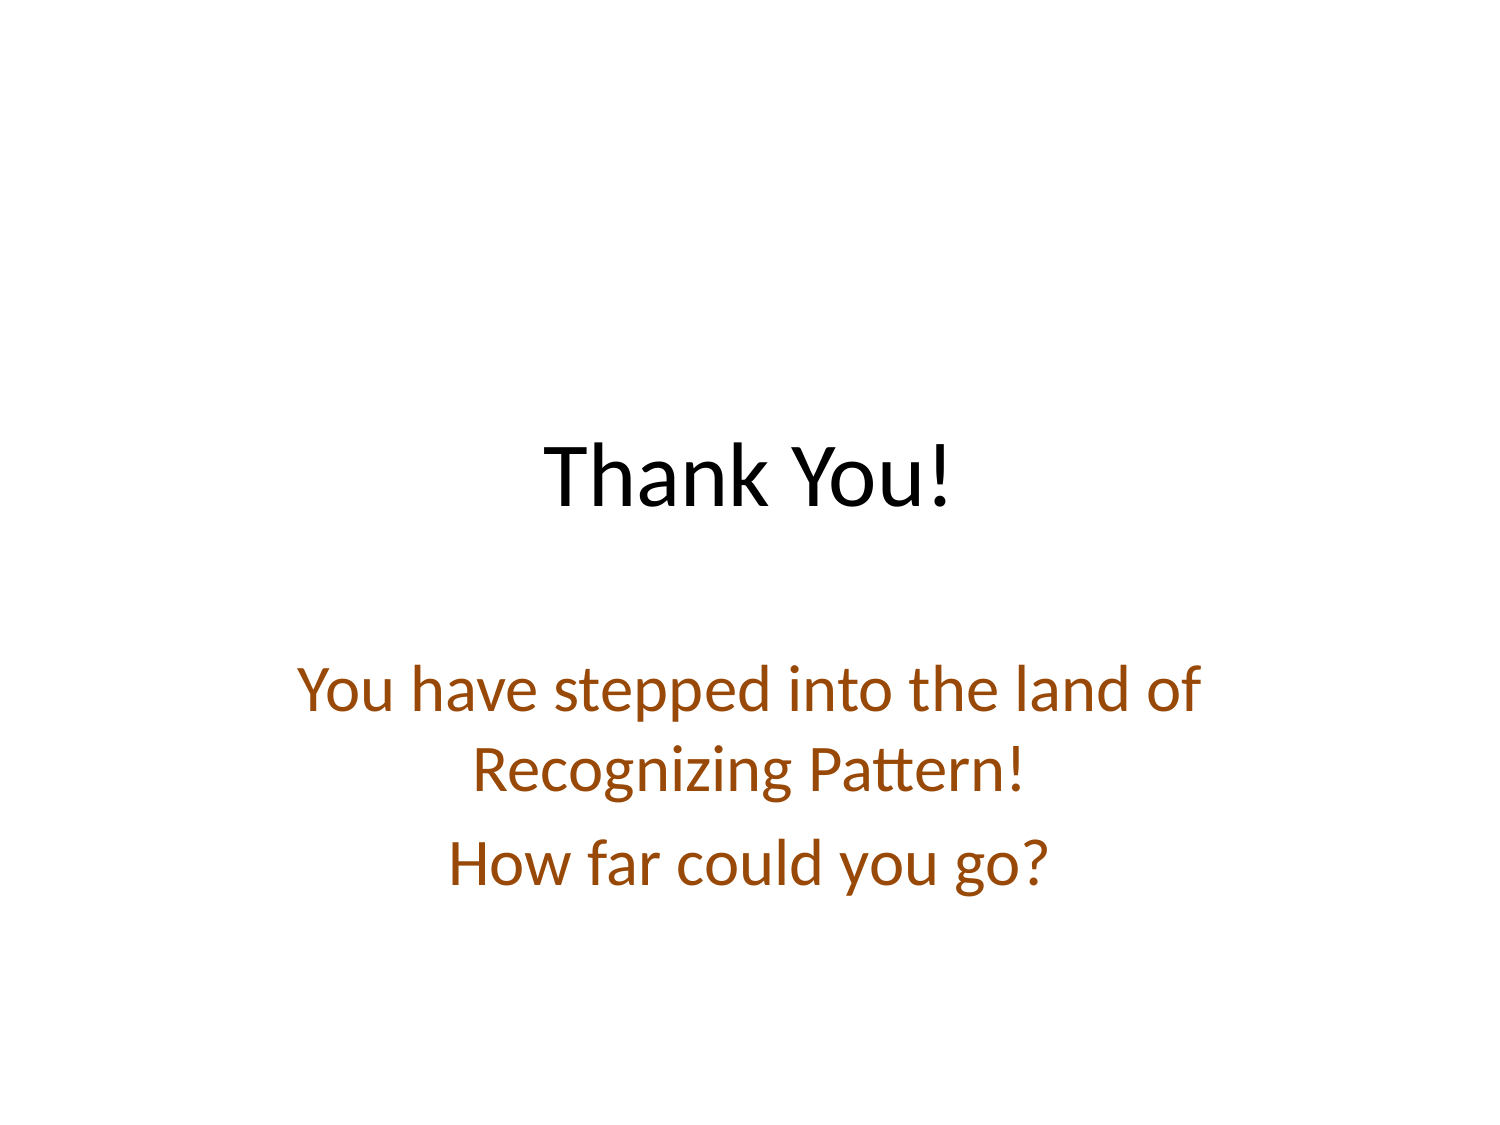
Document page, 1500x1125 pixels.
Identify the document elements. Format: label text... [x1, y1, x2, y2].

subtitle You have stepped into the land of Recognizing Pattern! How far could you go? [225, 637, 1275, 925]
title Thank You! [112, 349, 1388, 591]
